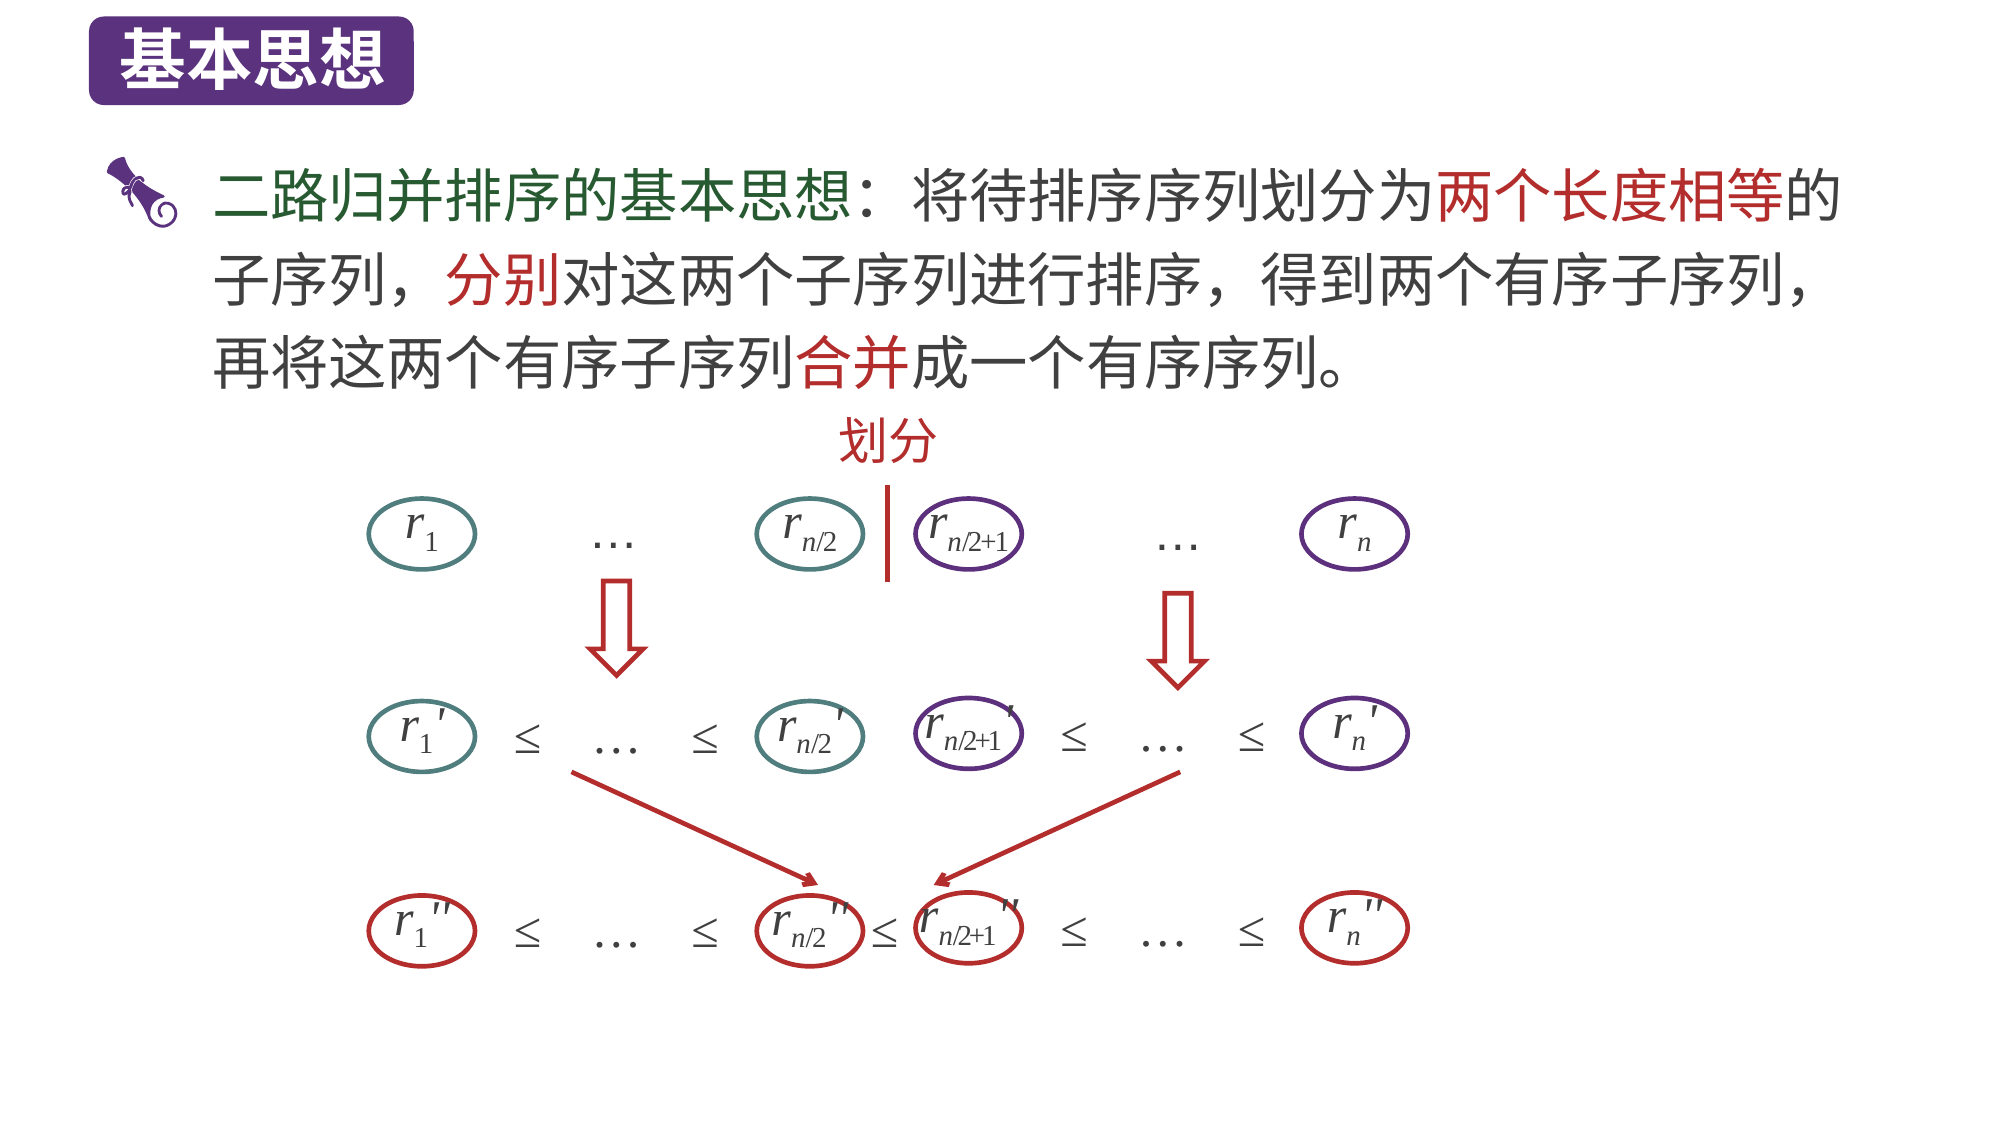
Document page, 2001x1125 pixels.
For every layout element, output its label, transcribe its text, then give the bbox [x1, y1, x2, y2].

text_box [368, 498, 811, 570]
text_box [368, 701, 864, 772]
text_box 基本思想 [104, 10, 420, 105]
text_box [87, 15, 405, 107]
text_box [965, 498, 1408, 570]
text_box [571, 771, 1181, 885]
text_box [915, 697, 1408, 770]
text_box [106, 138, 1898, 407]
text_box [368, 892, 1408, 967]
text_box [811, 416, 965, 583]
text_box [1148, 592, 1208, 690]
text_box [587, 579, 646, 677]
